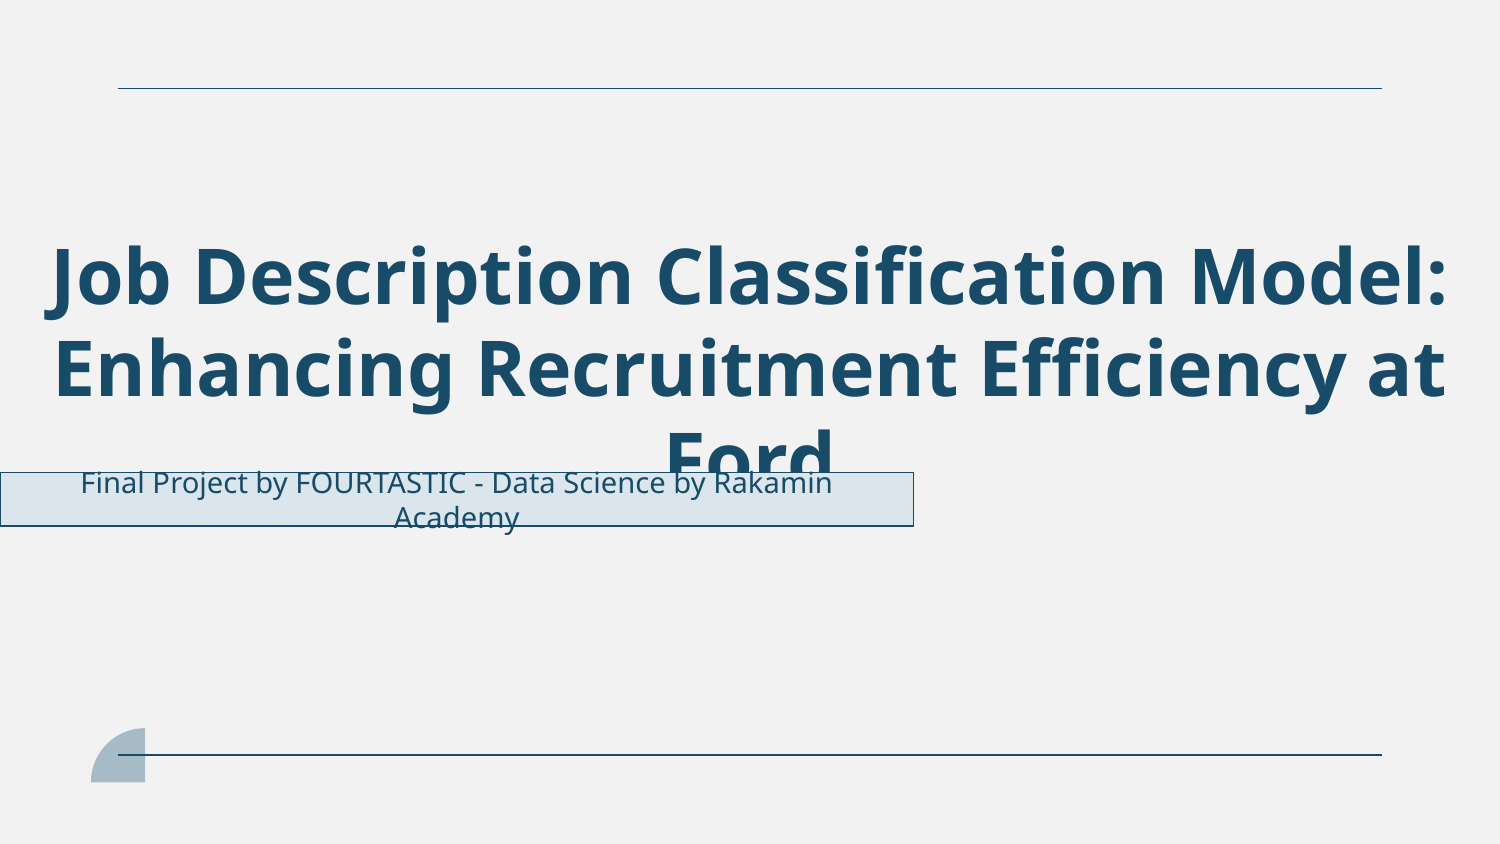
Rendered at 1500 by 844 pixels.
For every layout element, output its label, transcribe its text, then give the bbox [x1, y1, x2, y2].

title Job Description Classification Model: Enhancing Recruitment Efficiency at Ford [0, 156, 1500, 576]
subtitle Final Project by FOURTASTIC - Data Science by Rakamin Academy [0, 472, 914, 527]
